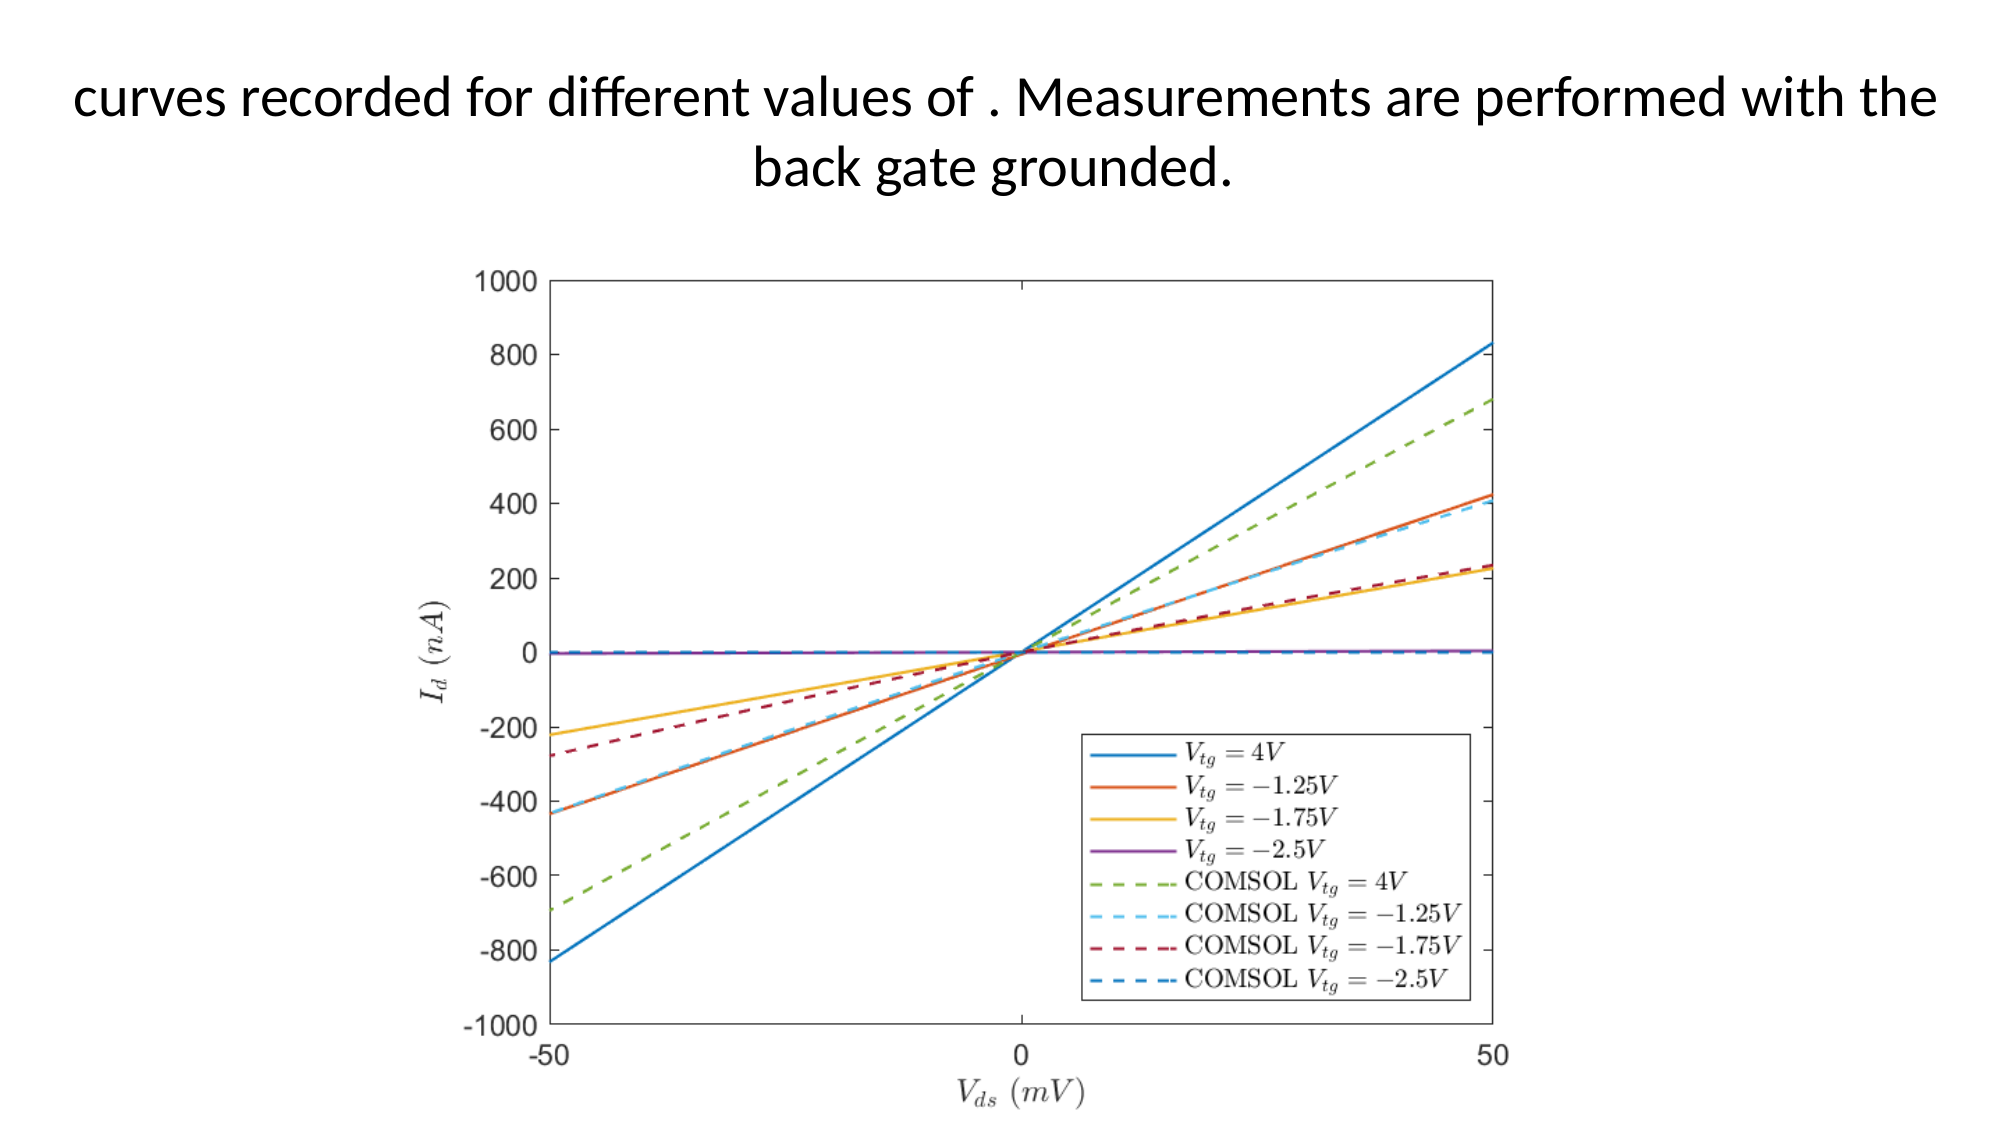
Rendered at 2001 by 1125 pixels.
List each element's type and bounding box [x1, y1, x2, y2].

picture [391, 212, 1609, 1125]
